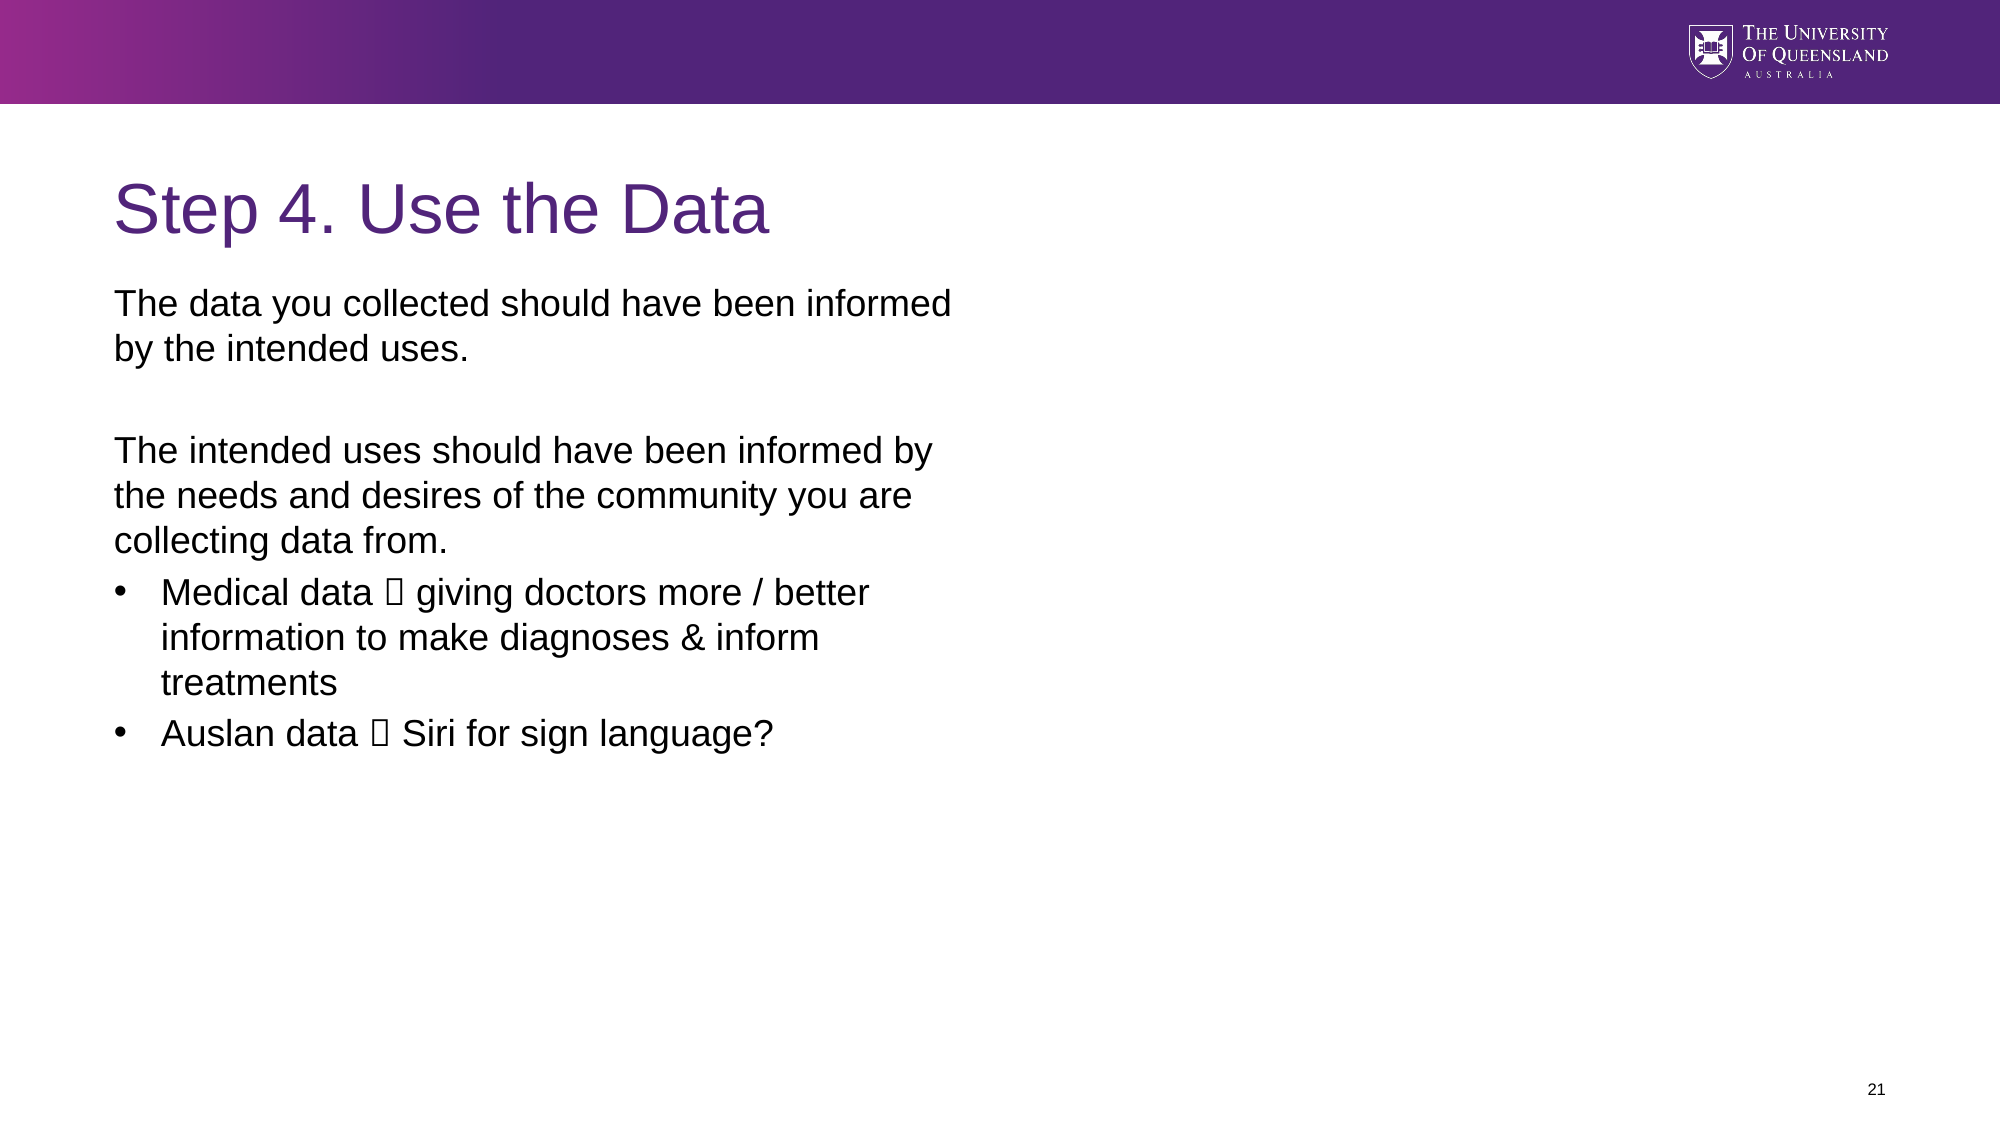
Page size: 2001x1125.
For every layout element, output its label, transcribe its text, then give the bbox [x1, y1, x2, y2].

list The data you collected should have been informed by the intended uses. The intended uses should have been informed by the needs and desires of the community you are collecting data from. Medical data  giving doctors more / better information to make diagnoses & inform treatments Auslan data  Siri for sign language? [113, 278, 969, 1035]
picture [1689, 25, 1888, 79]
slide_number 21 [1838, 1069, 1886, 1109]
title Step 4. Use the Data [114, 172, 1886, 250]
